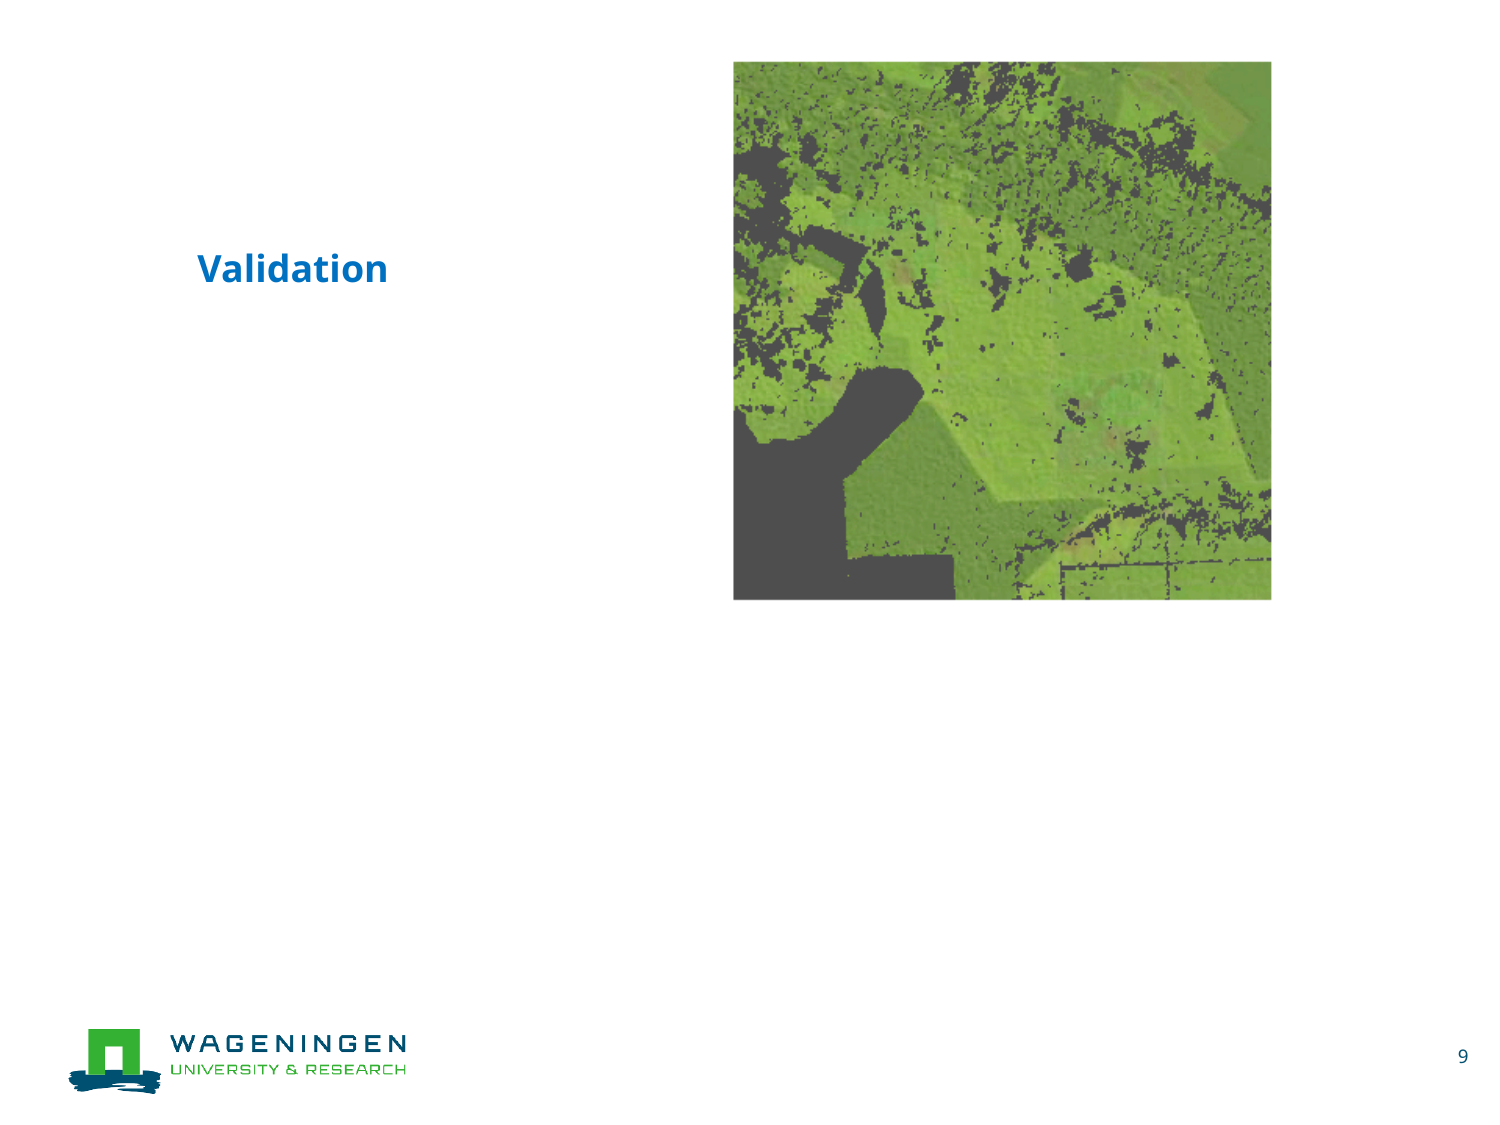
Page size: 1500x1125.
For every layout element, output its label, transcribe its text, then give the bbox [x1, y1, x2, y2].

slide_number 9 [1397, 1045, 1475, 1072]
text_box Validation [182, 244, 405, 298]
picture [0, 0, 1500, 1125]
